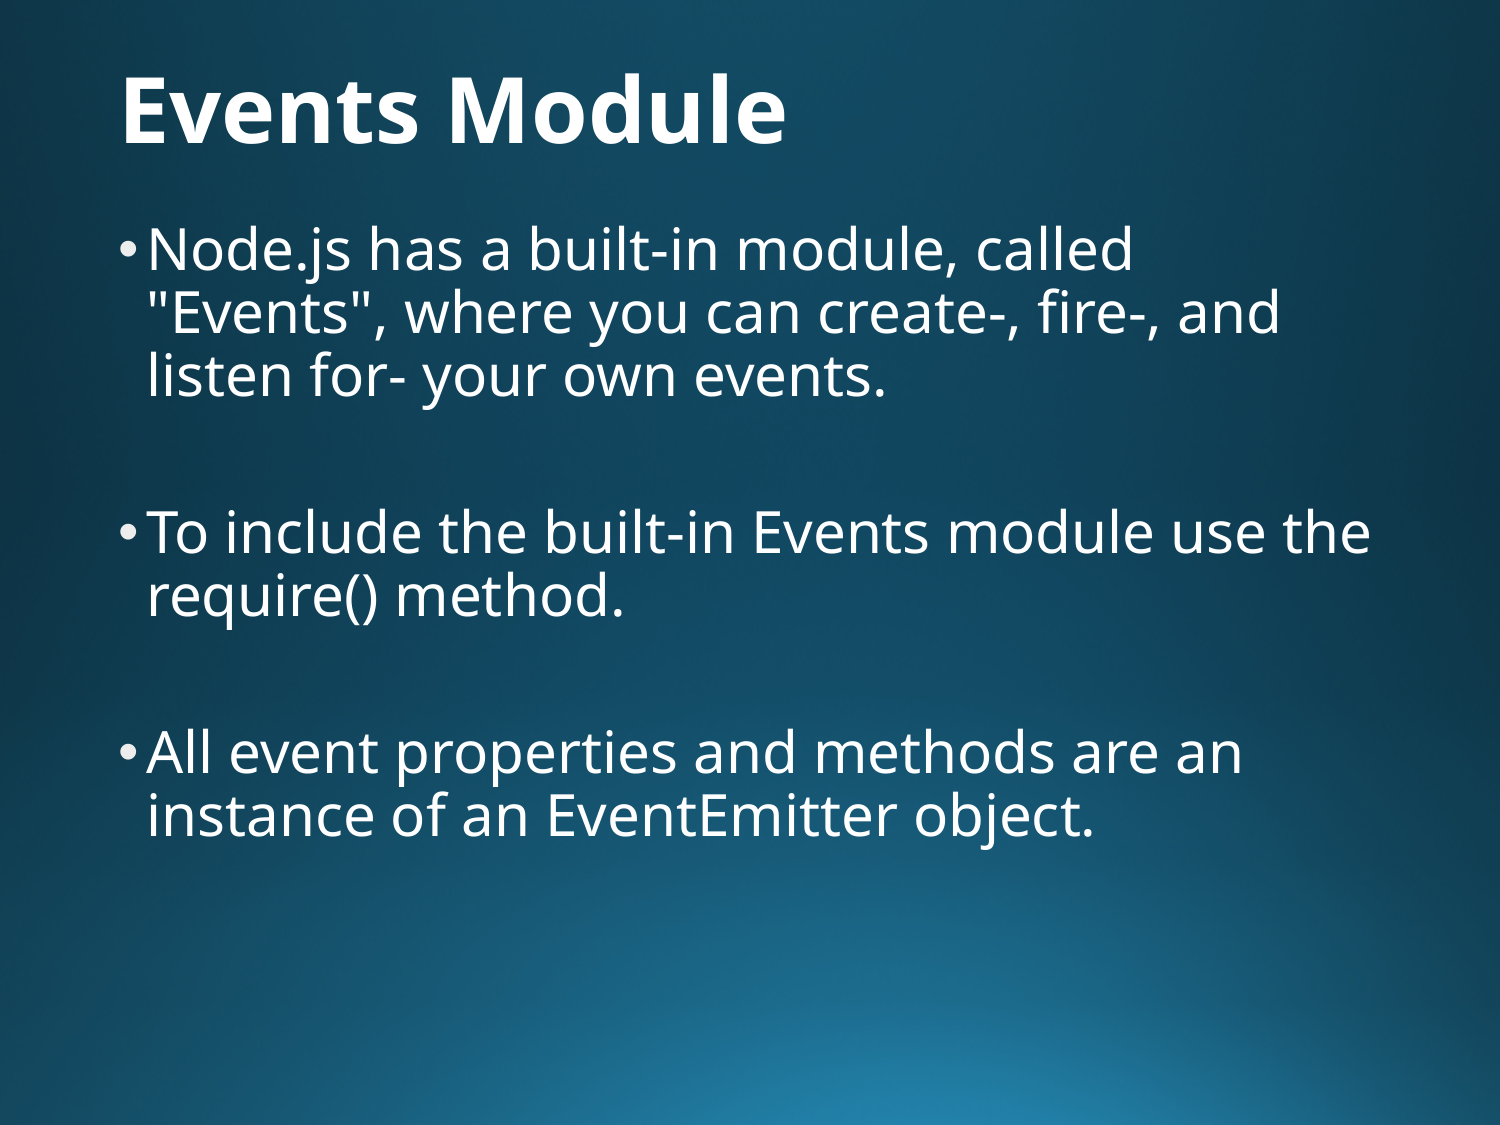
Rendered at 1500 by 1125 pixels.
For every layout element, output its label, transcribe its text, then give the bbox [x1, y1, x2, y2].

list Node.js has a built-in module, called "Events", where you can create-, fire-, and listen for- your own events. To include the built-in Events module use the require() method. All event properties and methods are an instance of an EventEmitter object. [103, 212, 1397, 1014]
picture [0, 0, 1500, 1125]
title Events Module [103, 59, 1397, 212]
